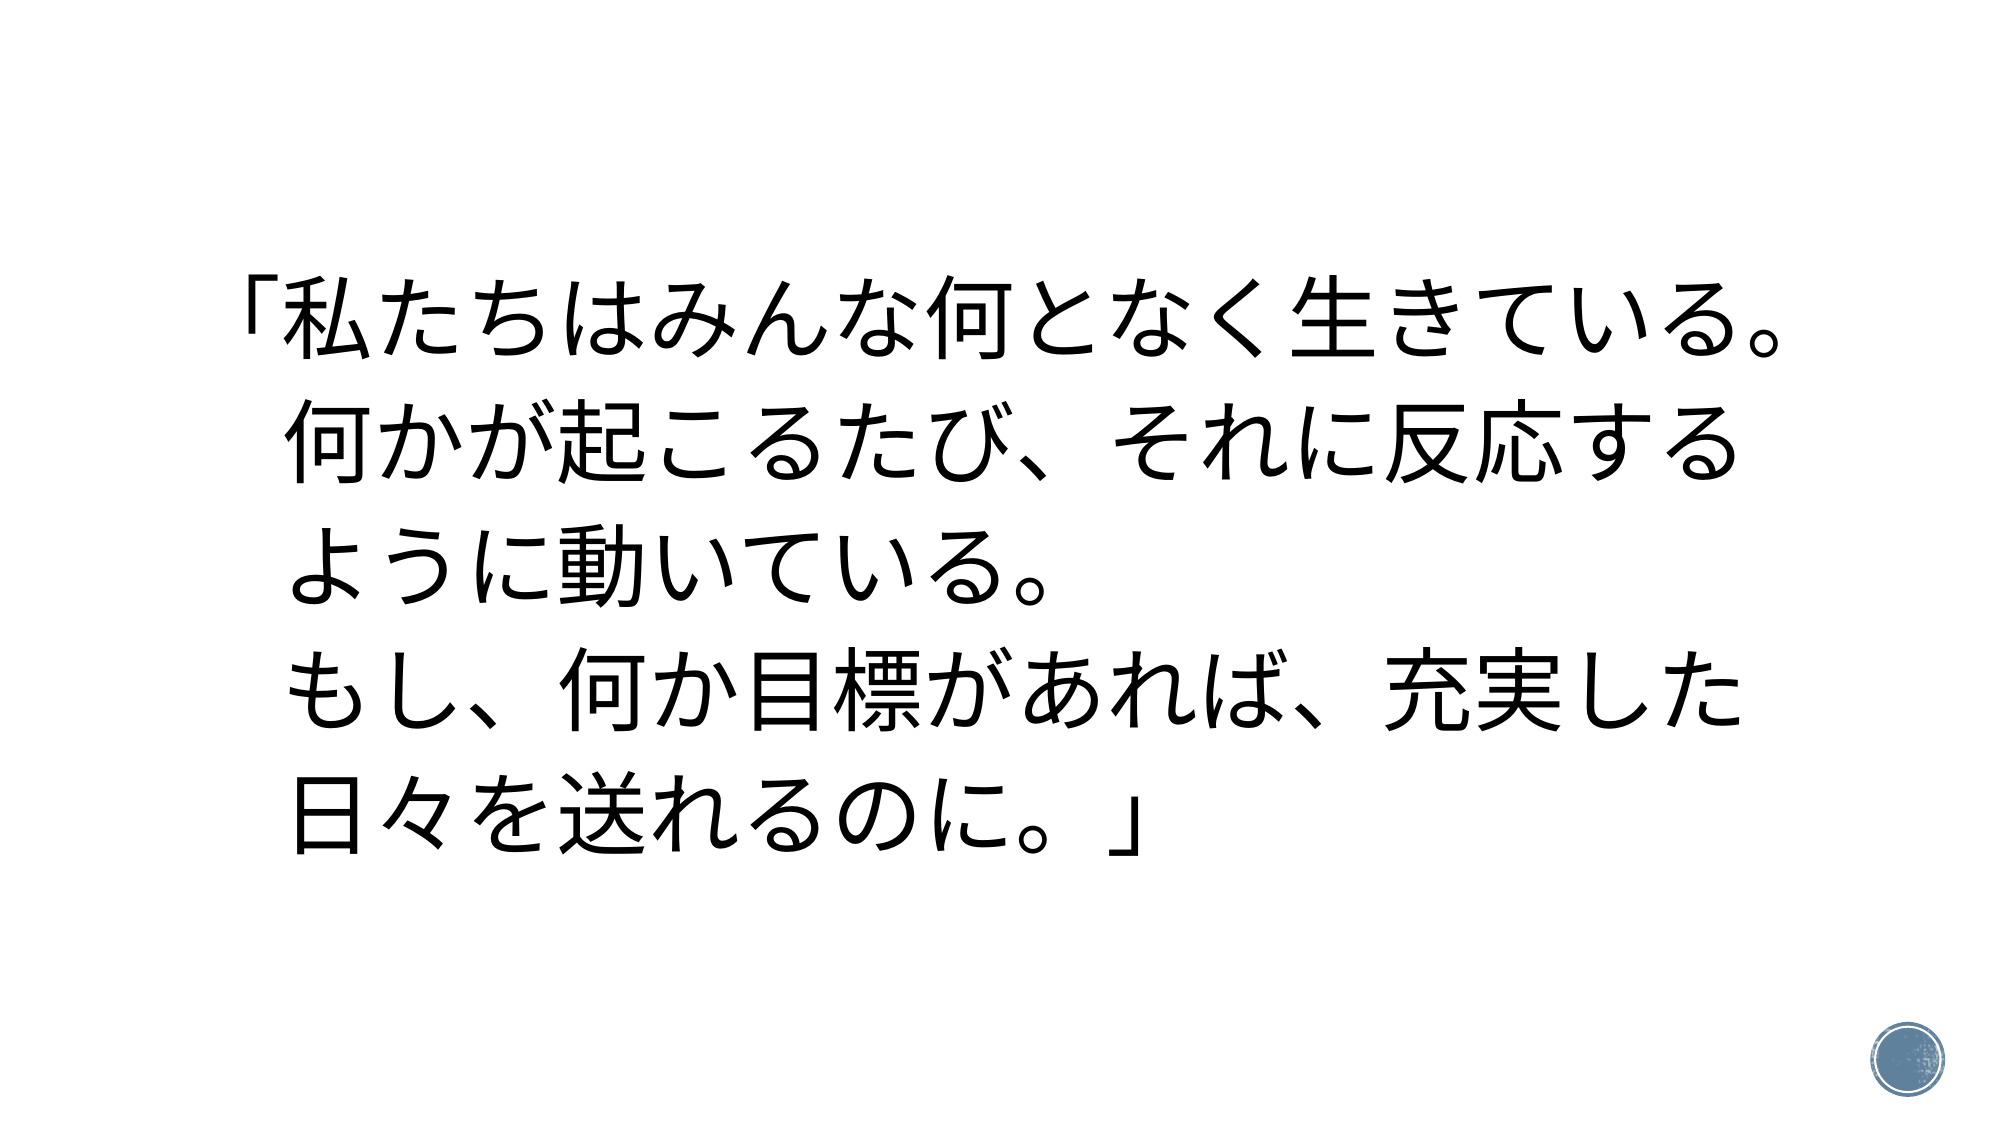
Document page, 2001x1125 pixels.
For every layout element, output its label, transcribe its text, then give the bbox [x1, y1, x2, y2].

list 「私たちはみんな何となく生きている。 何かが起こるたび、それに反応する ように動いている。 もし、何か目標があれば、充実した 日々を送れるのに。」 [174, 130, 1825, 1027]
